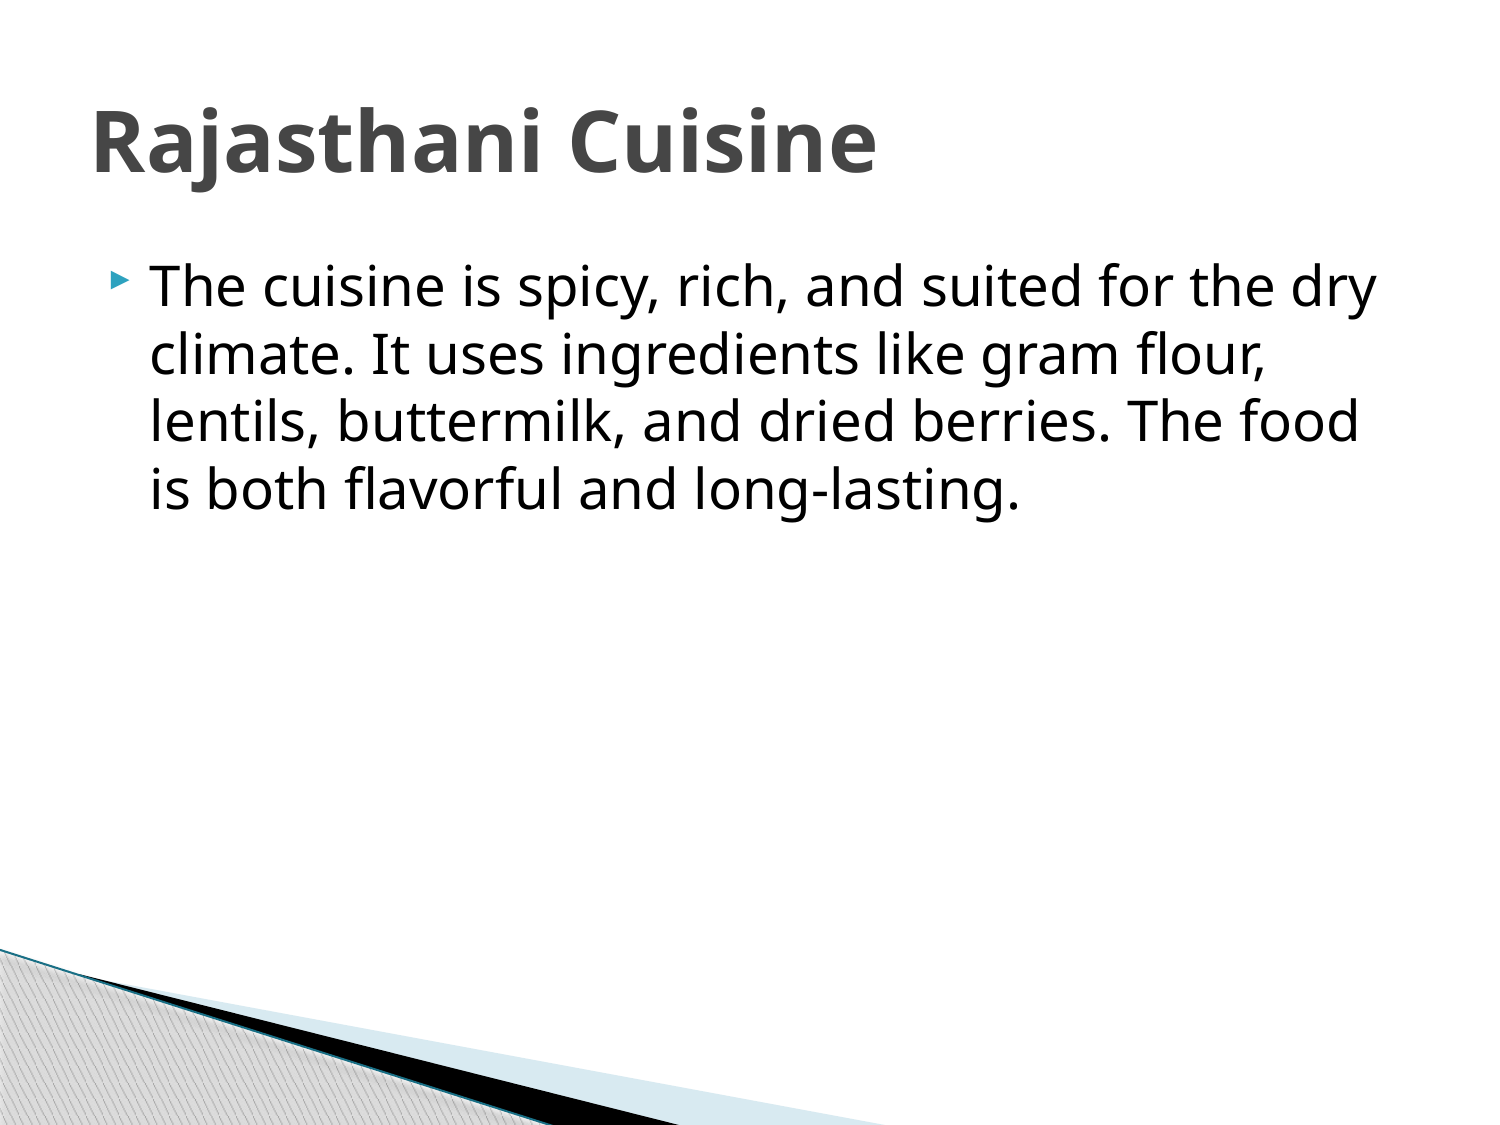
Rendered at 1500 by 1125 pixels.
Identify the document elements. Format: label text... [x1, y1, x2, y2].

title Rajasthani Cuisine [75, 45, 1425, 233]
list The cuisine is spicy, rich, and suited for the dry climate. It uses ingredients like gram flour, lentils, buttermilk, and dried berries. The food is both flavorful and long-lasting. [75, 243, 1425, 986]
